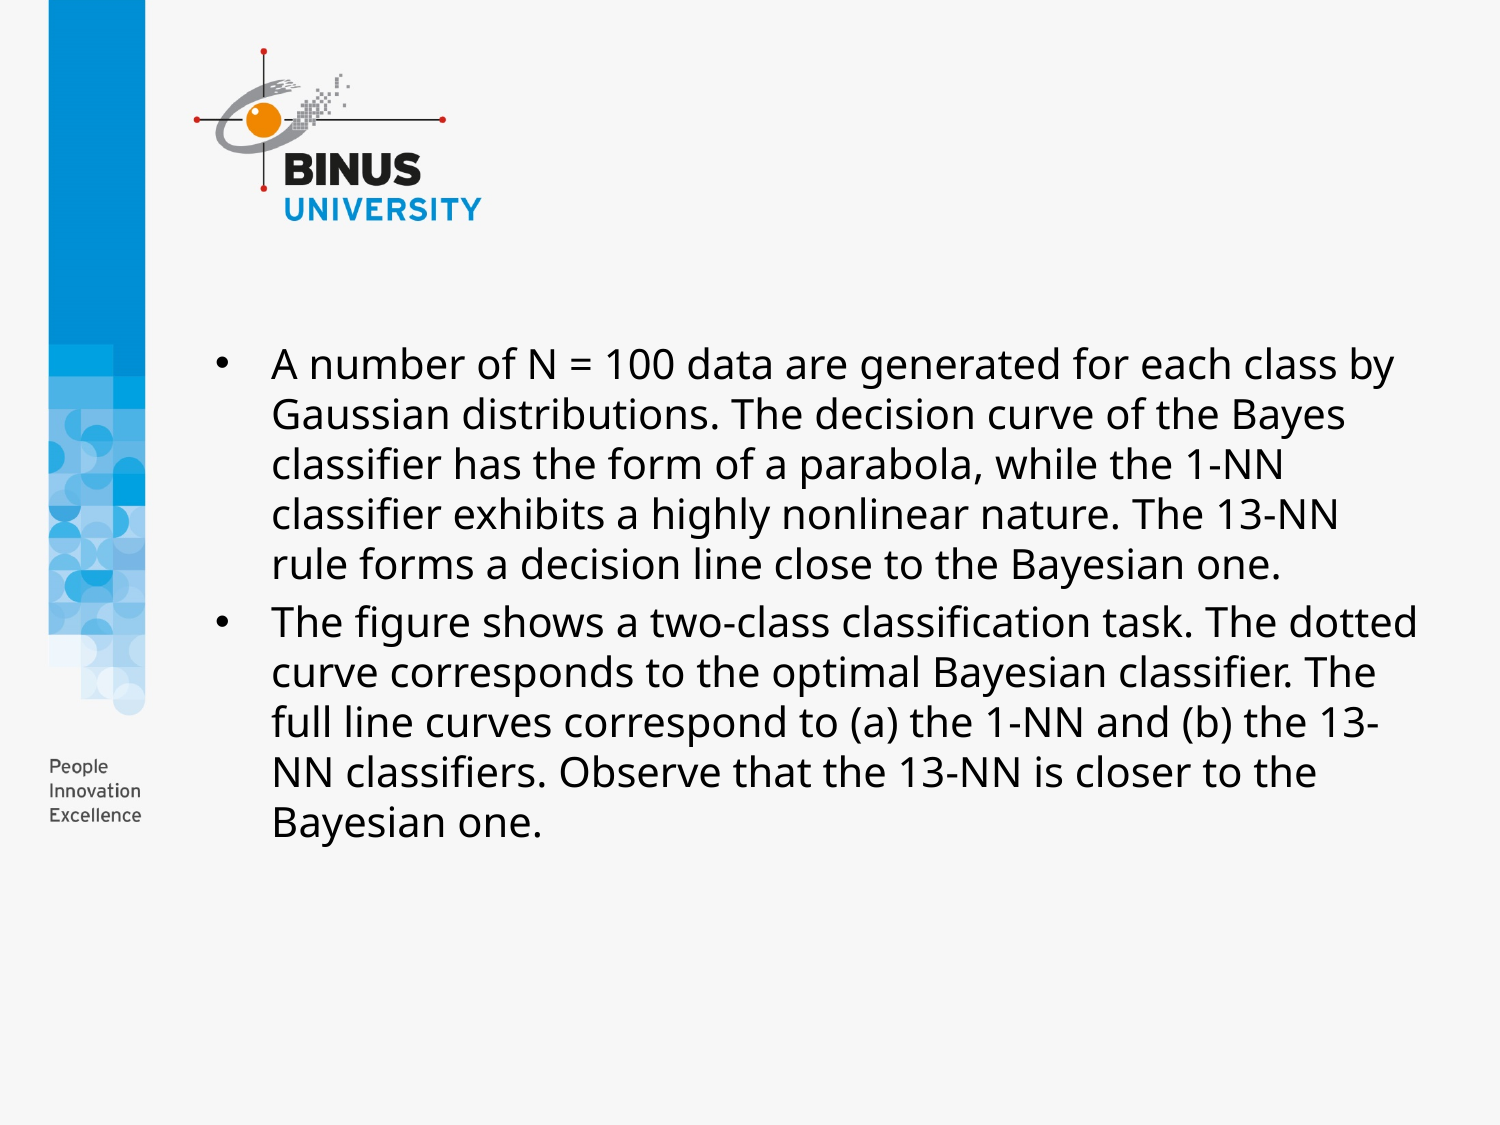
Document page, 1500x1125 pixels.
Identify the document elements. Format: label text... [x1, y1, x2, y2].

picture [0, 0, 1500, 845]
list A number of N = 100 data are generated for each class by Gaussian distributions. The decision curve of the Bayes classifier has the form of a parabola, while the 1-NN classifier exhibits a highly nonlinear nature. The 13-NN rule forms a decision line close to the Bayesian one. The figure shows a two-class classification task. The dotted curve corresponds to the optimal Bayesian classifier. The full line curves correspond to (a) the 1-NN and (b) the 13-NN classifiers. Observe that the 13-NN is closer to the Bayesian one. [200, 329, 1436, 1062]
